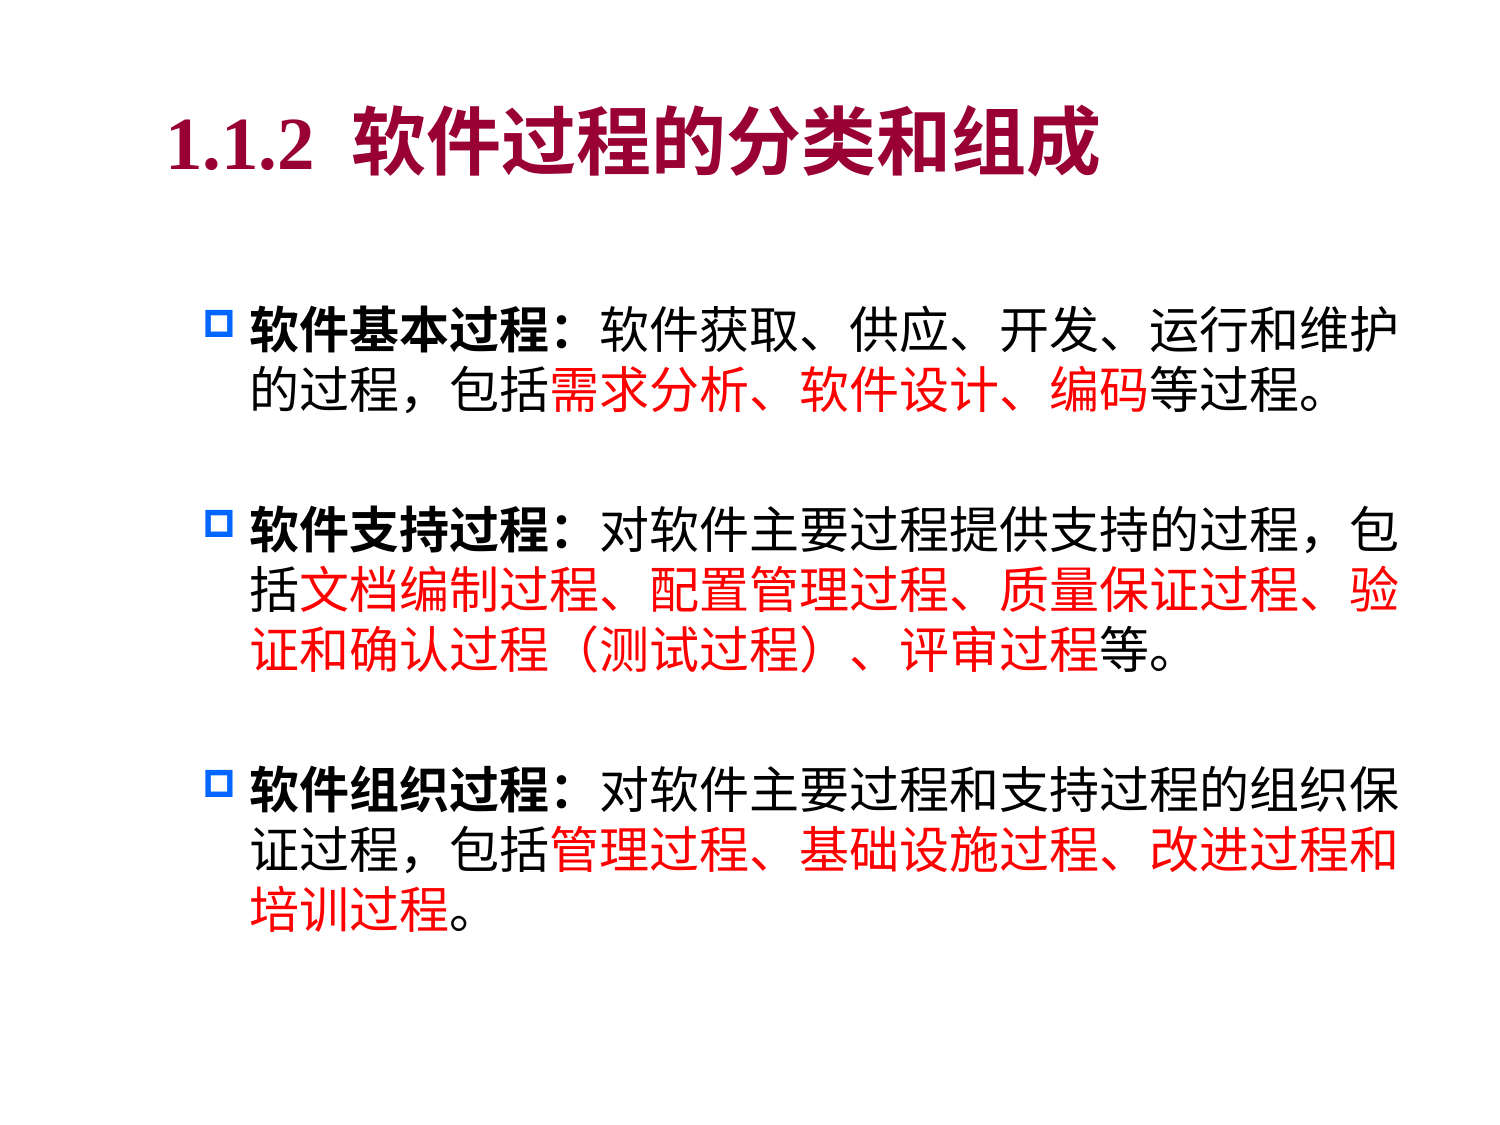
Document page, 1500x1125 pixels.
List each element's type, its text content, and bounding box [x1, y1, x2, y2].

text_box 软件基本过程：软件获取、供应、开发、运行和维护的过程，包括需求分析、软件设计、编码等过程。 软件支持过程：对软件主要过程提供支持的过程，包括文档编制过程、配置管理过程、质量保证过程、验证和确认过程（测试过程）、评审过程等。 软件组织过程：对软件主要过程和支持过程的组织保证过程，包括管理过程、基础设施过程、改进过程和培训过程。 [112, 290, 1422, 858]
text_box 1.1.2 软件过程的分类和组成 [149, 45, 1425, 234]
